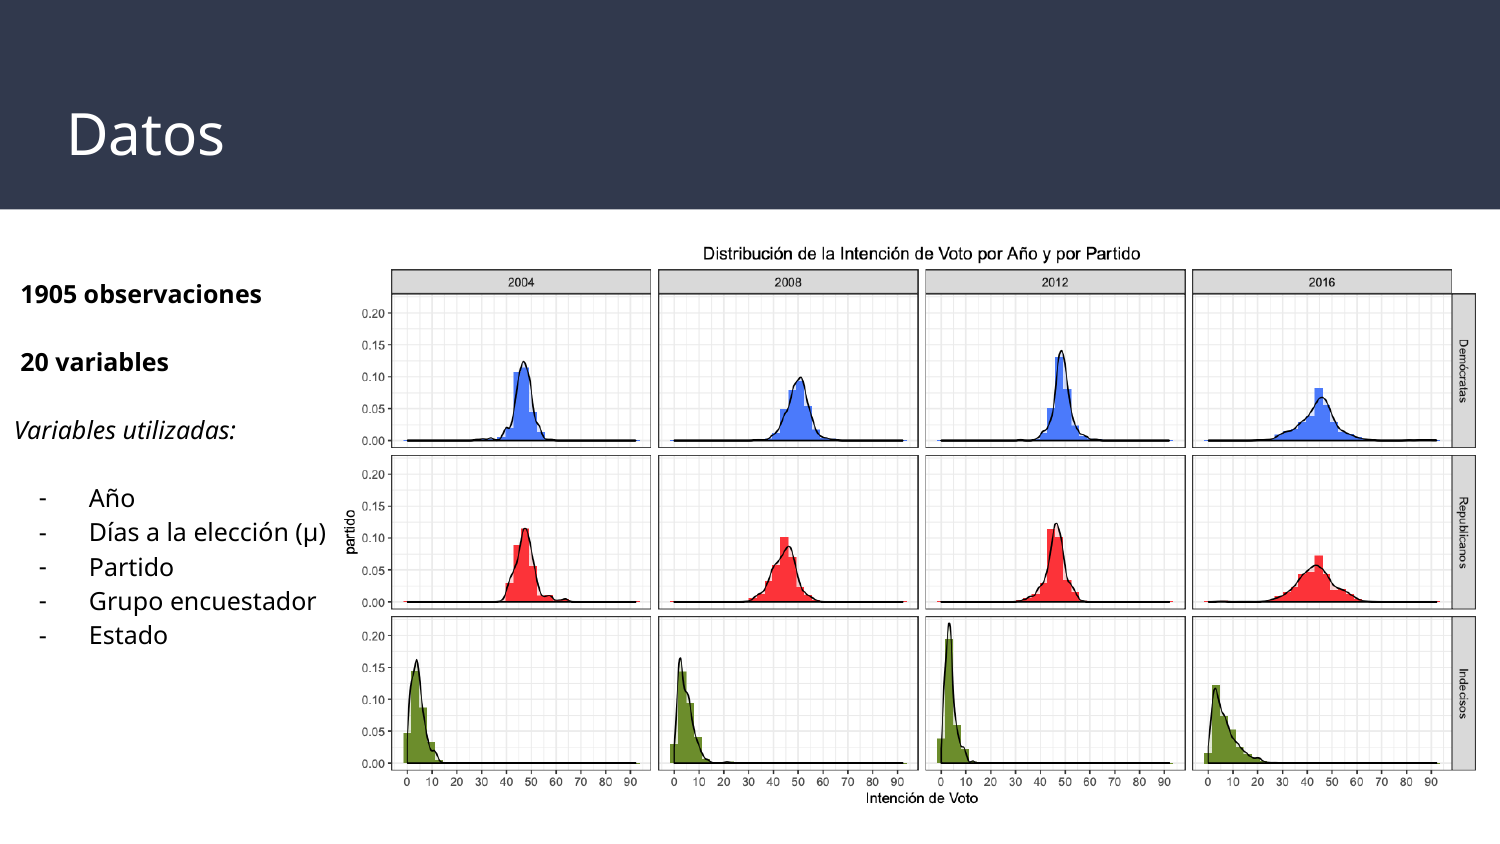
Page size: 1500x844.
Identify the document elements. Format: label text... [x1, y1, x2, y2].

picture [336, 233, 1500, 815]
list 1905 observaciones 20 variables Variables utilizadas: Año Días a la elección (µ) Partido Grupo encuestador Estado [0, 259, 331, 765]
title Datos [51, 82, 1449, 185]
